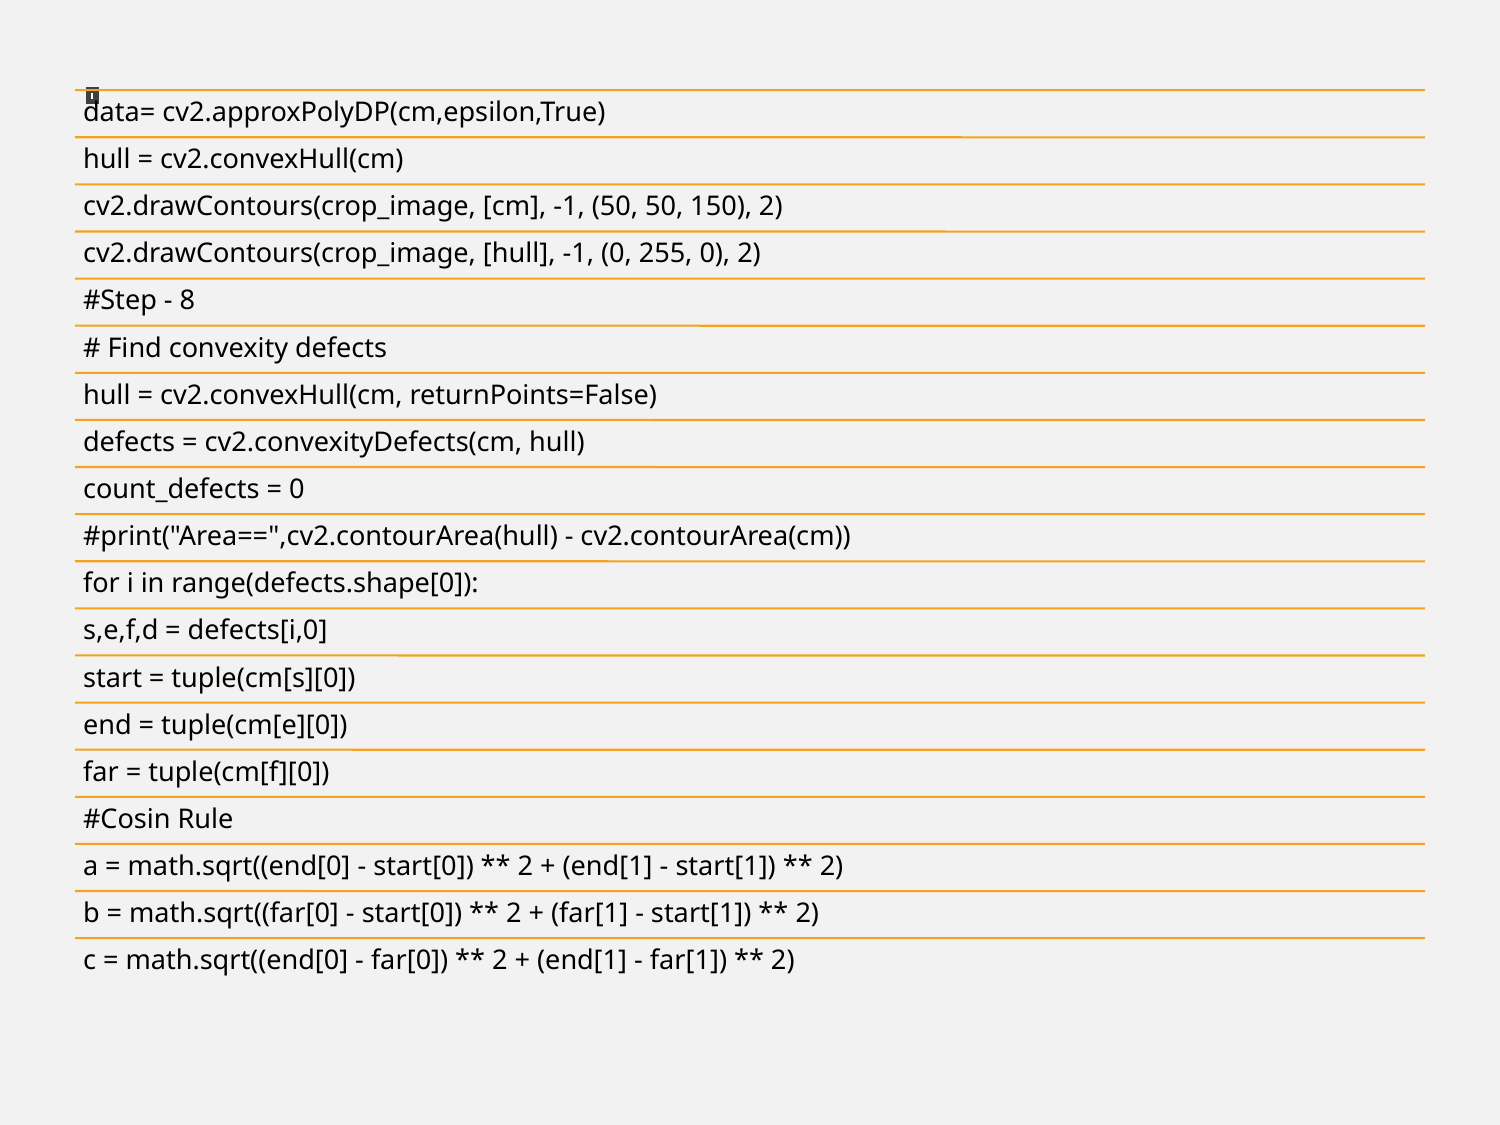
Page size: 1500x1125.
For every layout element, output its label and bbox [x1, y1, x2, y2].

list [74, 89, 1425, 986]
